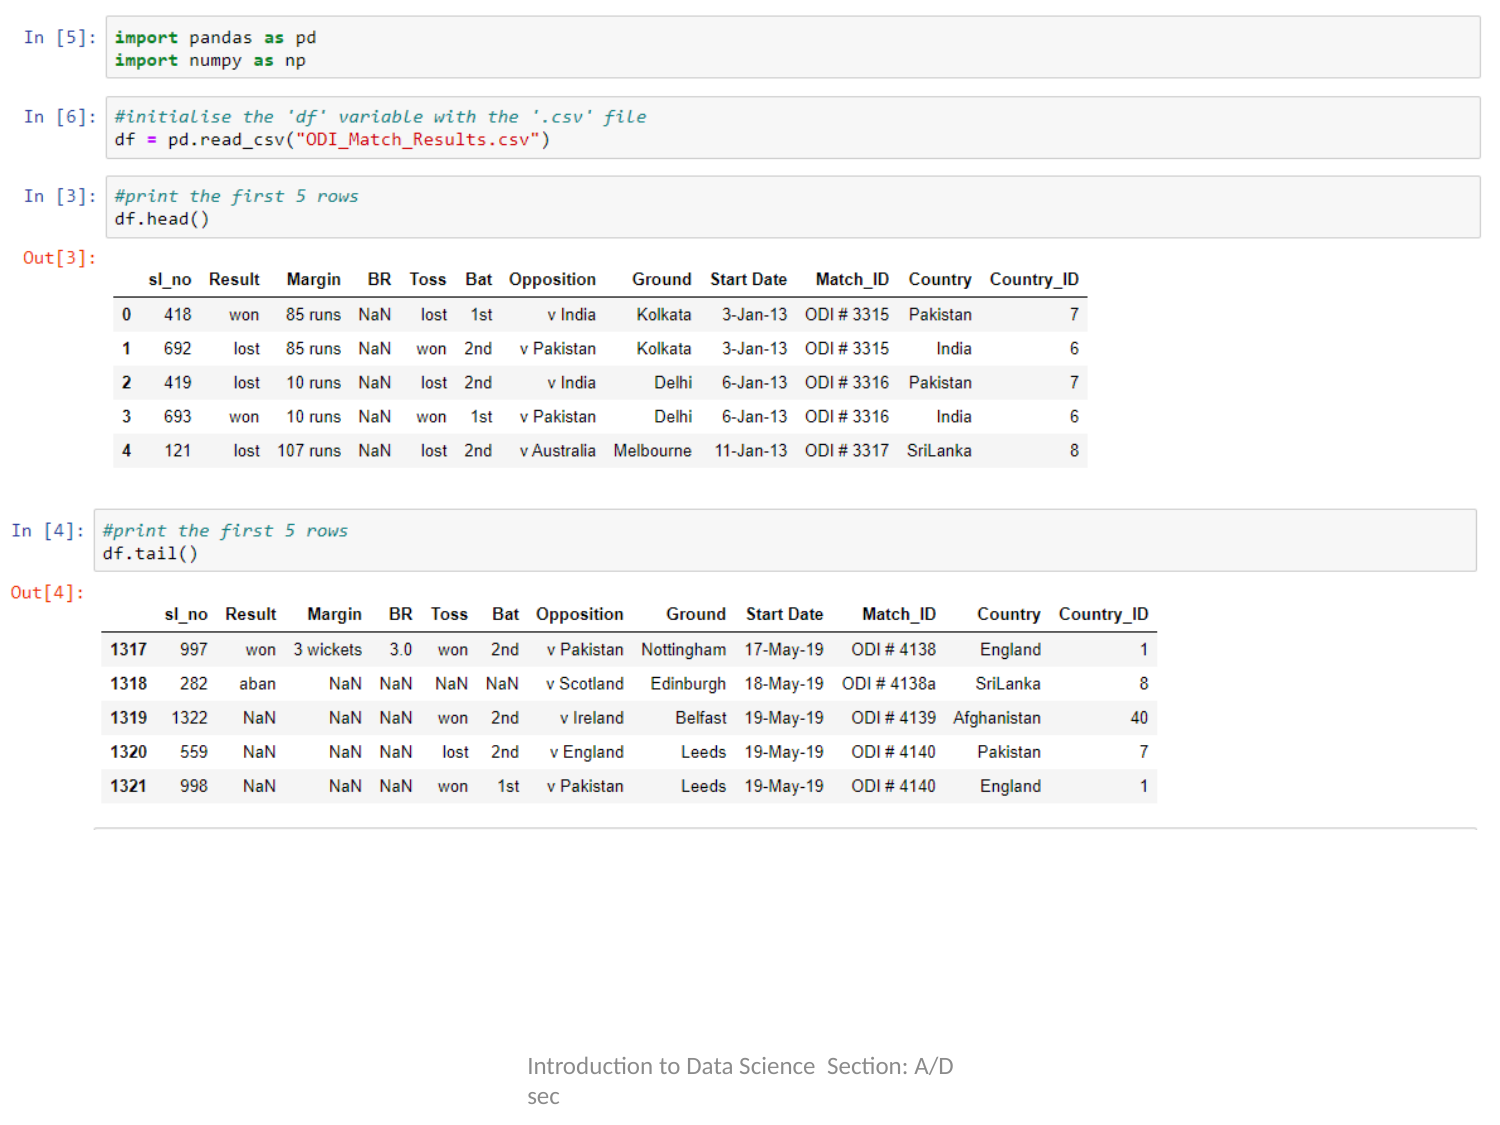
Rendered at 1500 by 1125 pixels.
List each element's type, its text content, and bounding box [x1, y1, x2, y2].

picture [0, 3, 1500, 483]
picture [0, 485, 1500, 830]
footer Introduction to Data Science Section: A/D sec [512, 1042, 988, 1103]
